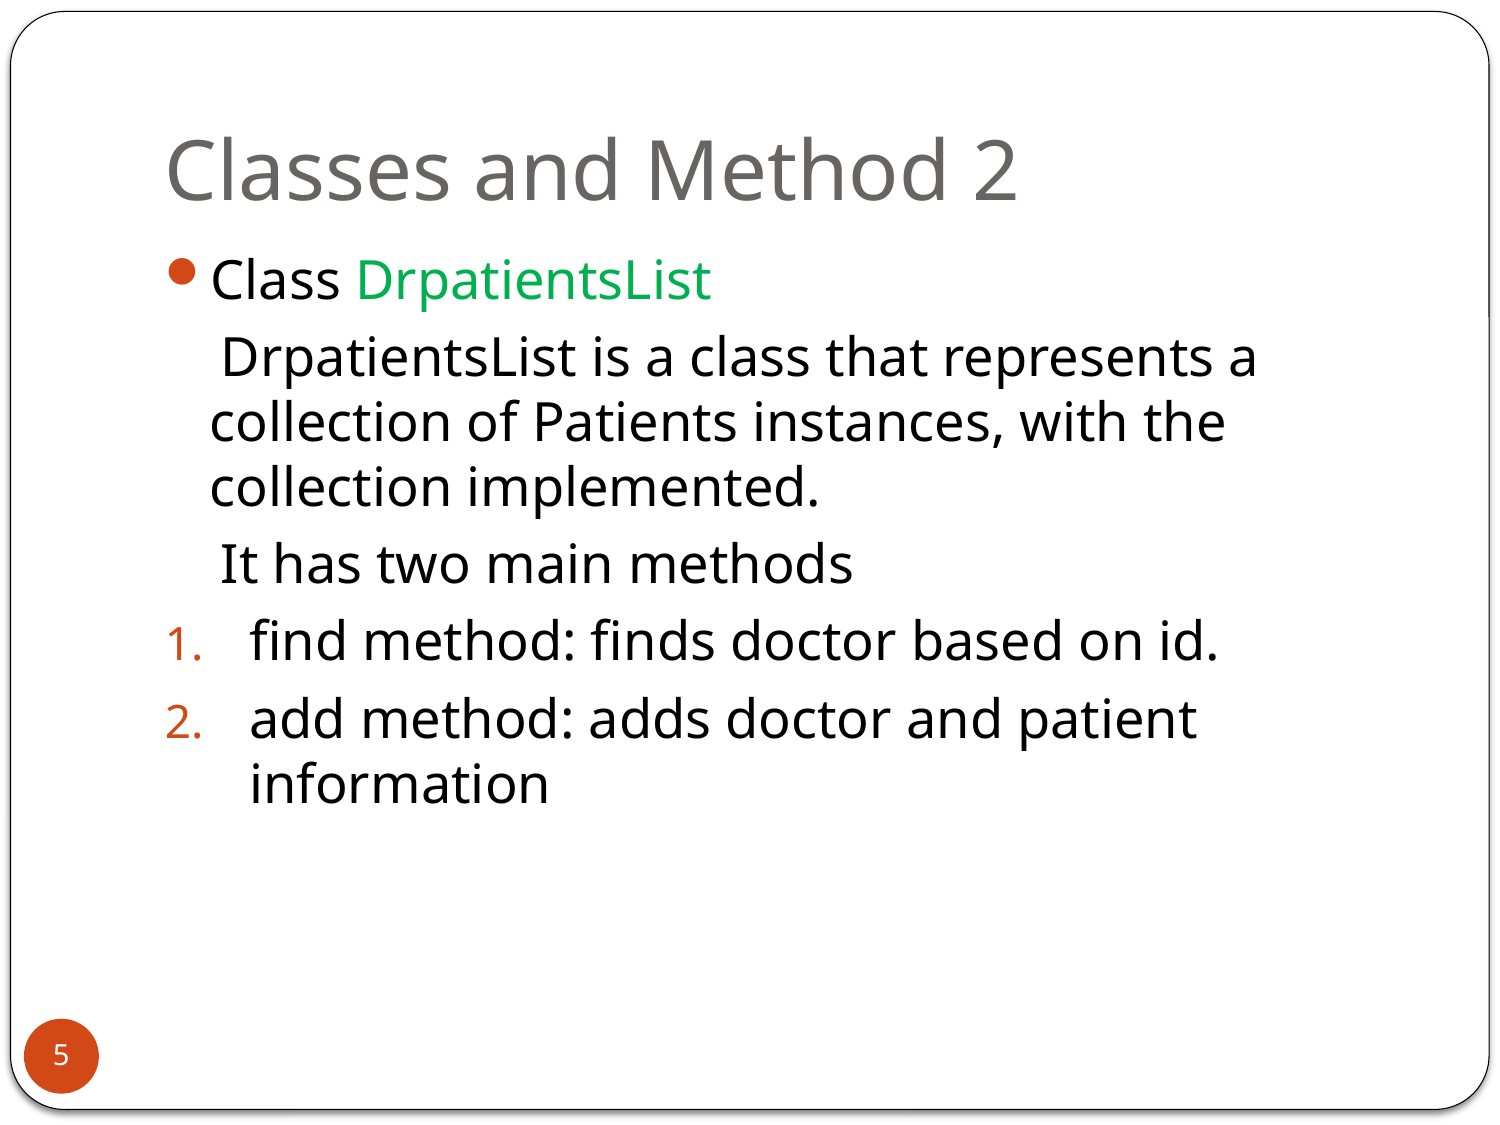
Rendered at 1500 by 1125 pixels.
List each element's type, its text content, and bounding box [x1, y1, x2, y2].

title Classes and Method 2 [150, 45, 1425, 233]
list Class DrpatientsList DrpatientsList is a class that represents a collection of Patients instances, with the collection implemented. It has two main methods find method: finds doctor based on id. add method: adds doctor and patient information [150, 237, 1425, 988]
slide_number 5 [23, 1018, 99, 1094]
